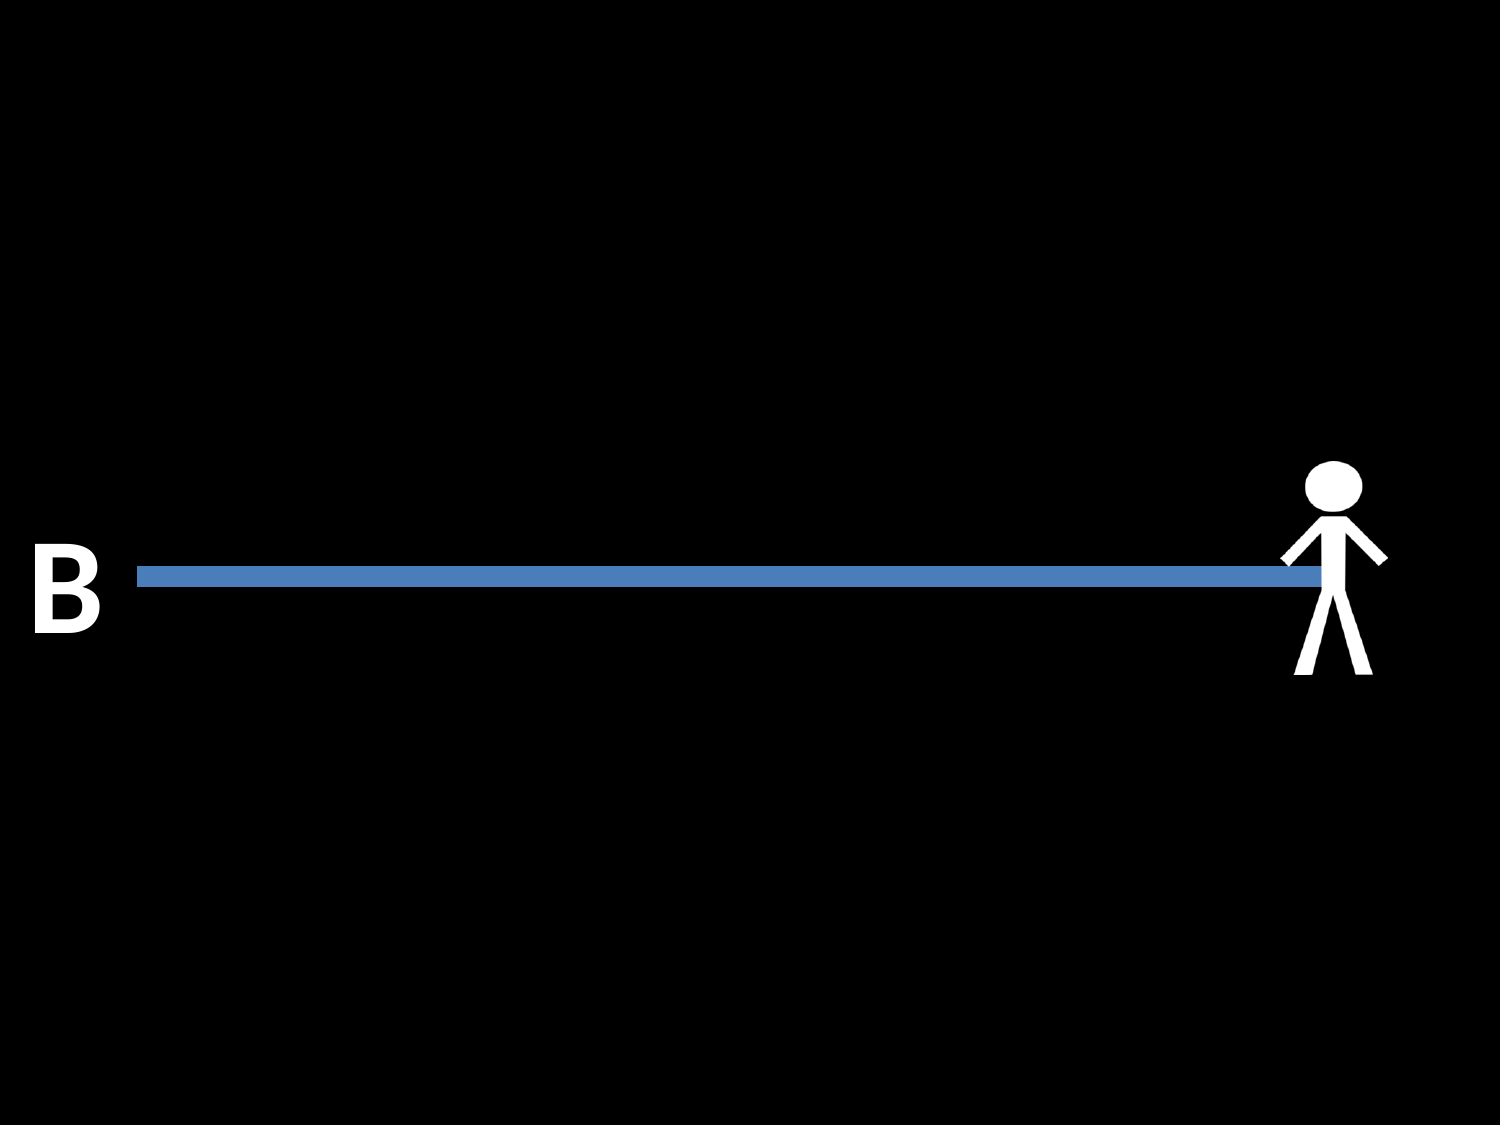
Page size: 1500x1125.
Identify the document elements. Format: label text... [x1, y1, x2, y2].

picture [1280, 461, 1388, 676]
text_box B [13, 489, 120, 669]
